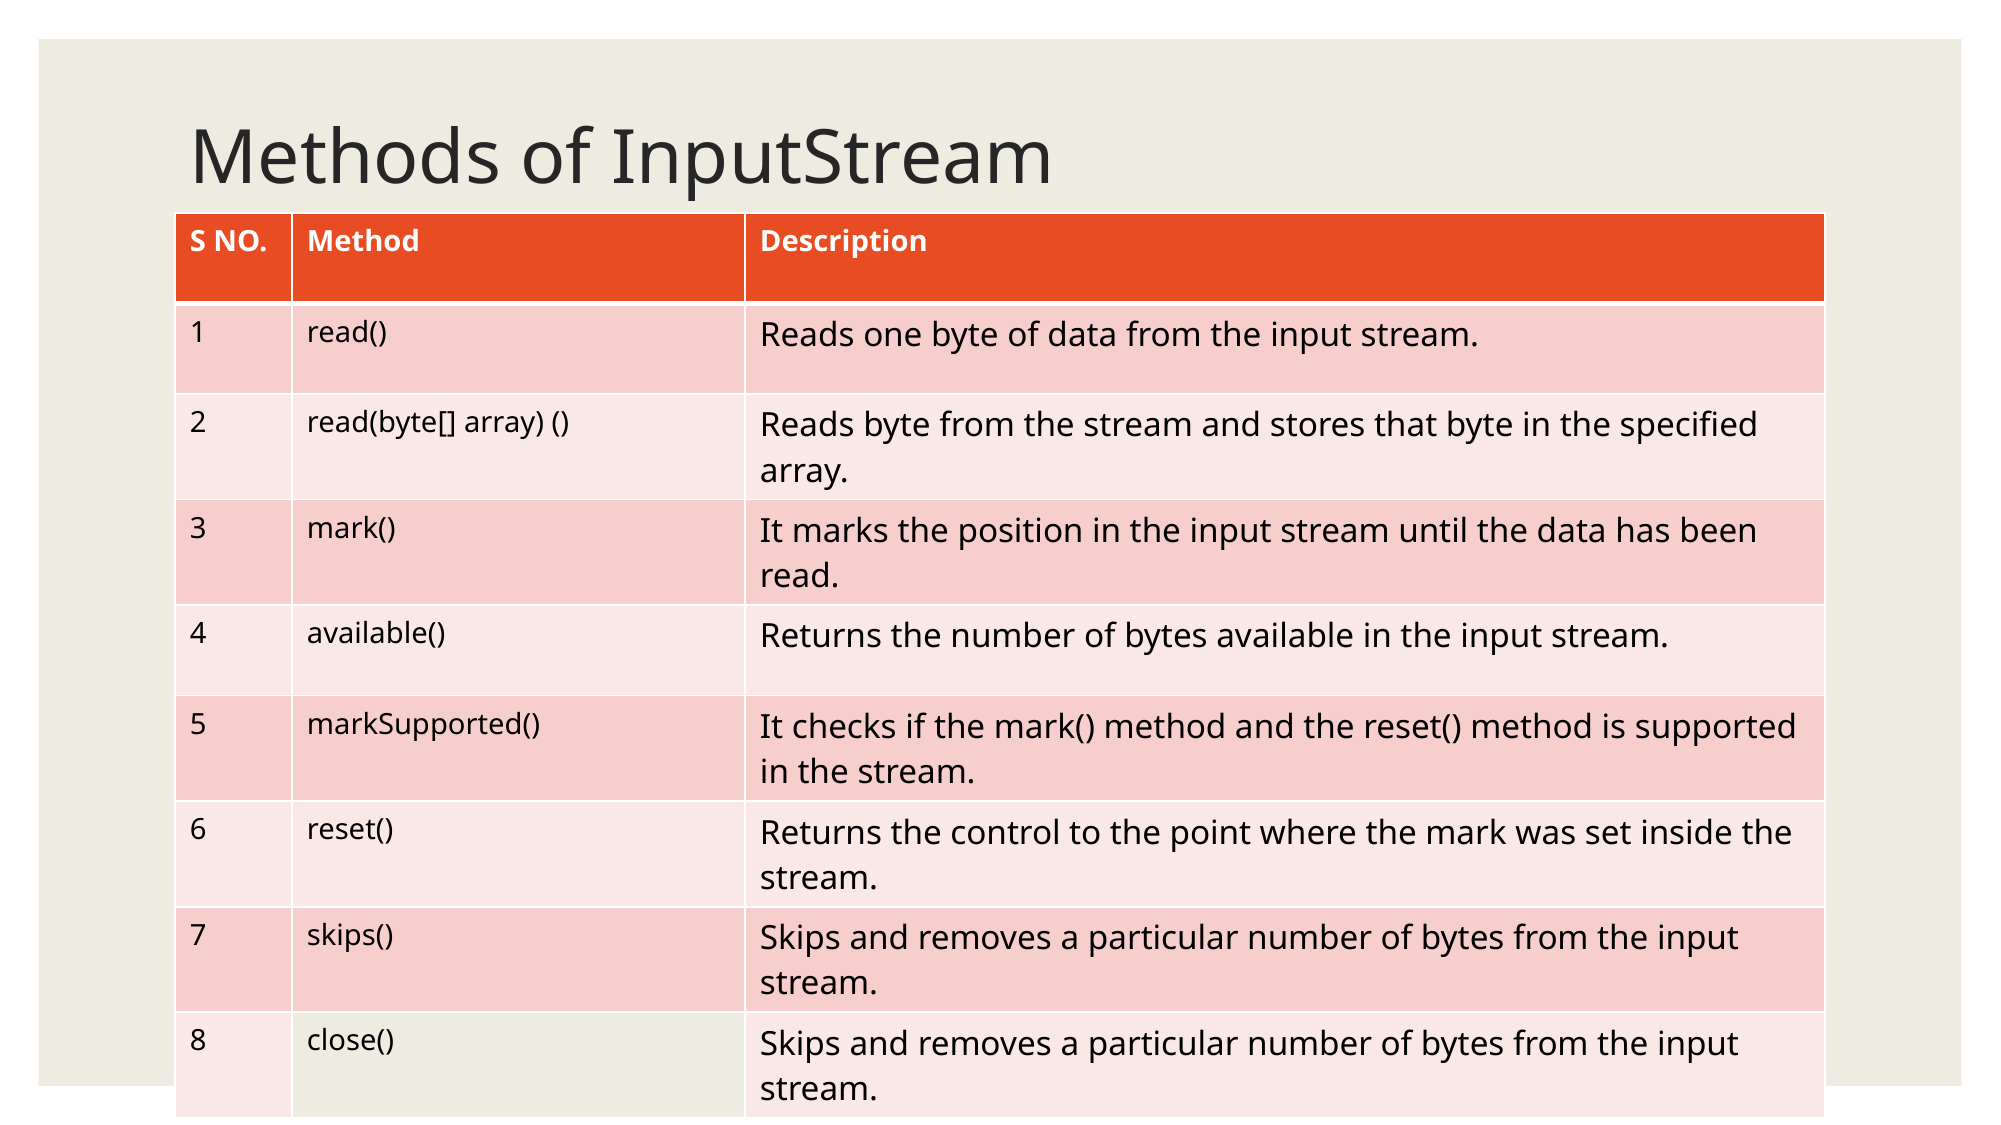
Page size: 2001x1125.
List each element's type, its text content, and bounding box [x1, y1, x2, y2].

table_cell 6 [176, 802, 291, 906]
table_cell 1 [176, 306, 291, 393]
table_cell Returns the number of bytes available in the input stream. [746, 606, 1824, 695]
table_cell 8 [176, 1013, 291, 1117]
table_cell 2 [176, 395, 291, 499]
table_cell Skips and removes a particular number of bytes from the input stream. [746, 1013, 1824, 1117]
title Methods of InputStream [174, 105, 1825, 212]
table_cell read() [293, 306, 744, 393]
table_cell markSupported() [293, 696, 744, 800]
table_cell read(byte[] array) () [293, 395, 744, 499]
table_cell 3 [176, 500, 291, 604]
table_cell 4 [176, 606, 291, 695]
table_cell skips() [293, 908, 744, 1011]
table_cell mark() [293, 500, 744, 604]
table_cell close() [293, 1013, 744, 1117]
table_cell 5 [176, 696, 291, 800]
table_header S NO. [176, 214, 291, 301]
table_cell Returns the control to the point where the mark was set inside the stream. [746, 802, 1824, 906]
table_cell Reads byte from the stream and stores that byte in the specified array. [746, 395, 1824, 499]
table_cell available() [293, 606, 744, 695]
table_header Method [293, 214, 744, 301]
table_cell Reads one byte of data from the input stream. [746, 306, 1824, 393]
table_cell Skips and removes a particular number of bytes from the input stream. [746, 908, 1824, 1011]
table_header Description [746, 214, 1824, 301]
table_cell It checks if the mark() method and the reset() method is supported in the stream. [746, 696, 1824, 800]
table_cell reset() [293, 802, 744, 906]
table_cell 7 [176, 908, 291, 1011]
table_cell It marks the position in the input stream until the data has been read. [746, 500, 1824, 604]
